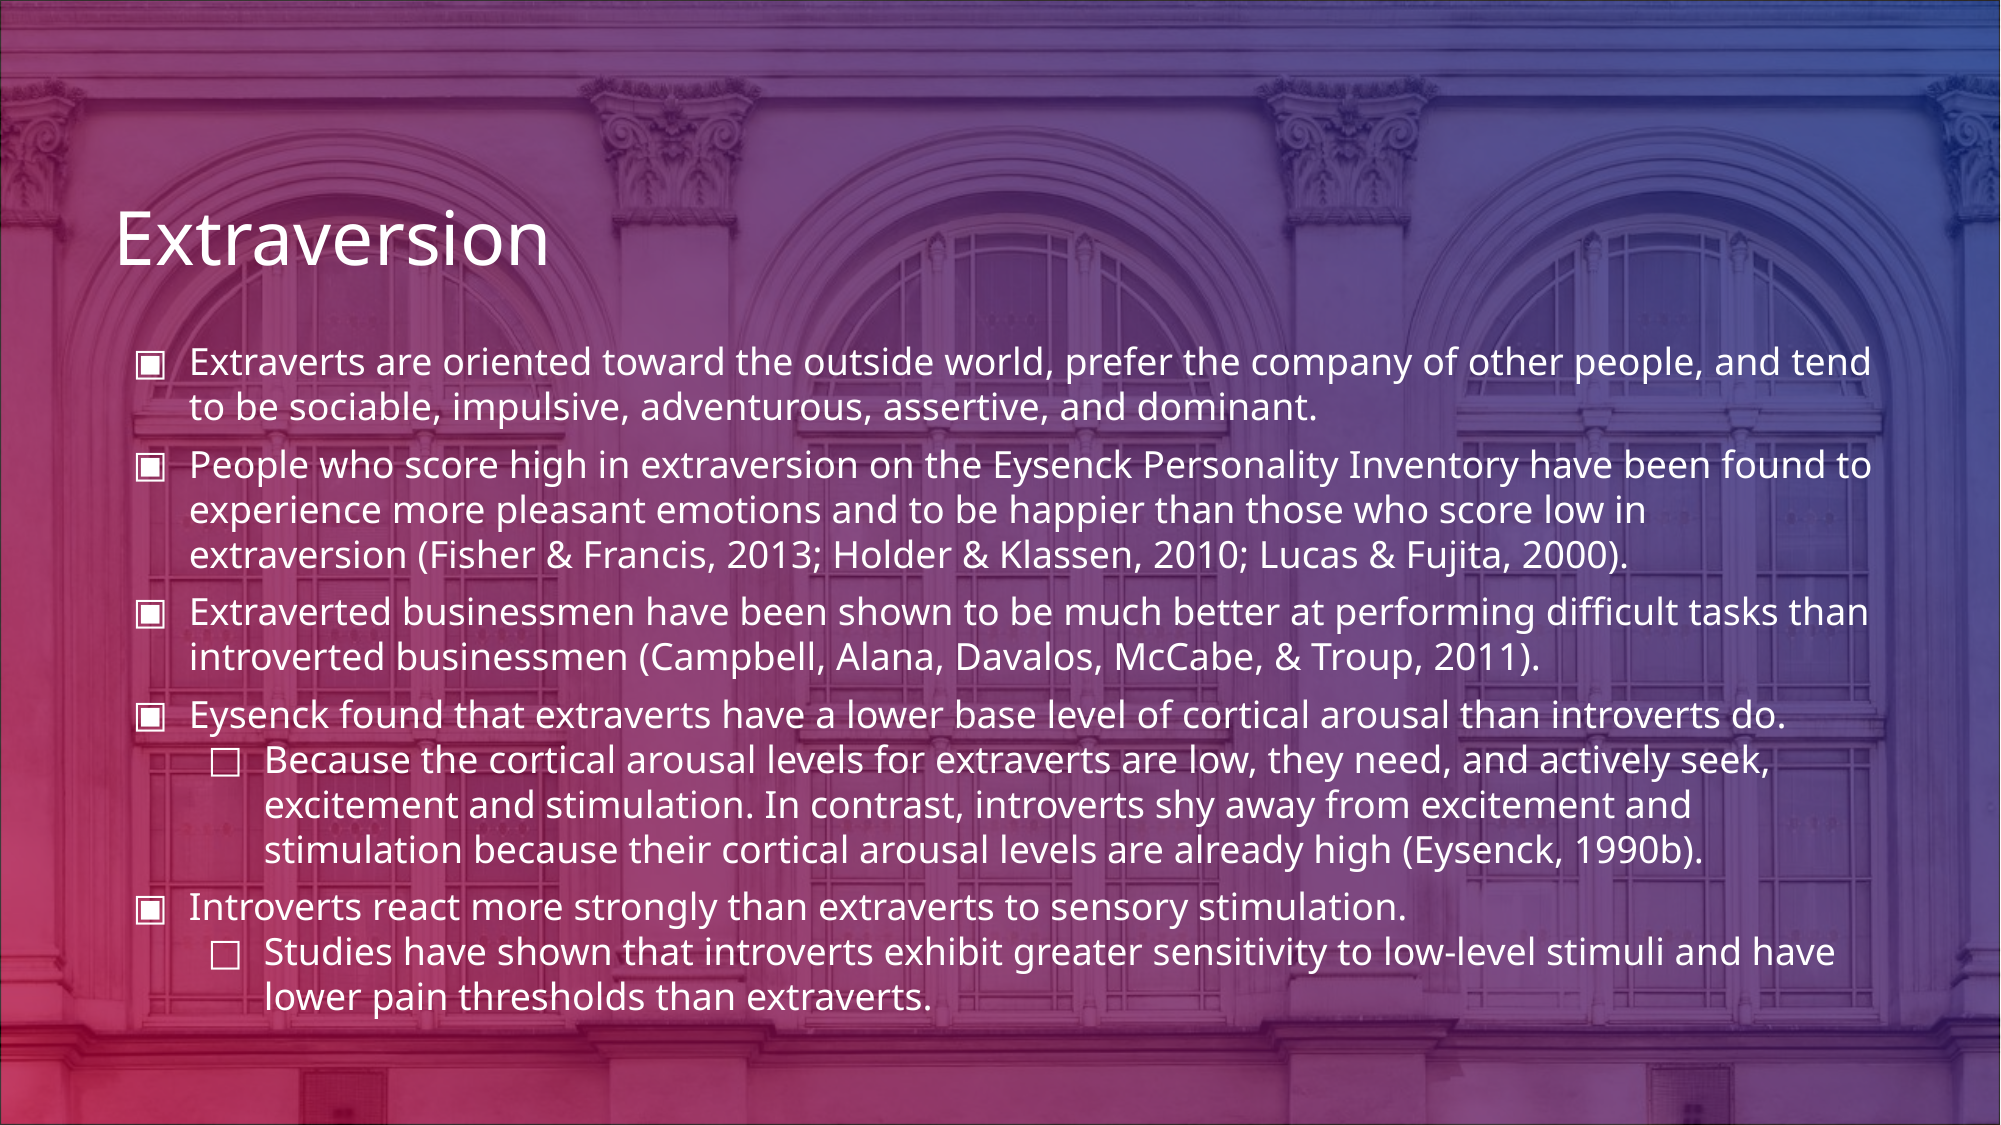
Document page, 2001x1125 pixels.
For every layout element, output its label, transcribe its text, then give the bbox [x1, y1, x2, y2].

picture [0, 0, 2001, 1125]
title Extraversion [99, 121, 1892, 296]
list Extraverts are oriented toward the outside world, prefer the company of other people, and tend to be sociable, impulsive, adventurous, assertive, and dominant. People who score high in extraversion on the Eysenck Personality Inventory have been found to experience more pleasant emotions and to be happier than those who score low in extraversion (Fisher & Francis, 2013; Holder & Klassen, 2010; Lucas & Fujita, 2000). Extraverted businessmen have been shown to be much better at performing difficult tasks than introverted businessmen (Campbell, Alana, Davalos, McCabe, & Troup, 2011). Eysenck found that extraverts have a lower base level of cortical arousal than introverts do. Because the cortical arousal levels for extraverts are low, they need, and actively seek, excitement and stimulation. In contrast, introverts shy away from excitement and stimulation because their cortical arousal levels are already high (Eysenck, 1990b). Introverts react more strongly than extraverts to sensory stimulation. Studies have shown that introverts exhibit greater sensitivity to low-level stimuli and have lower pain thresholds than extraverts. [99, 323, 1892, 1078]
